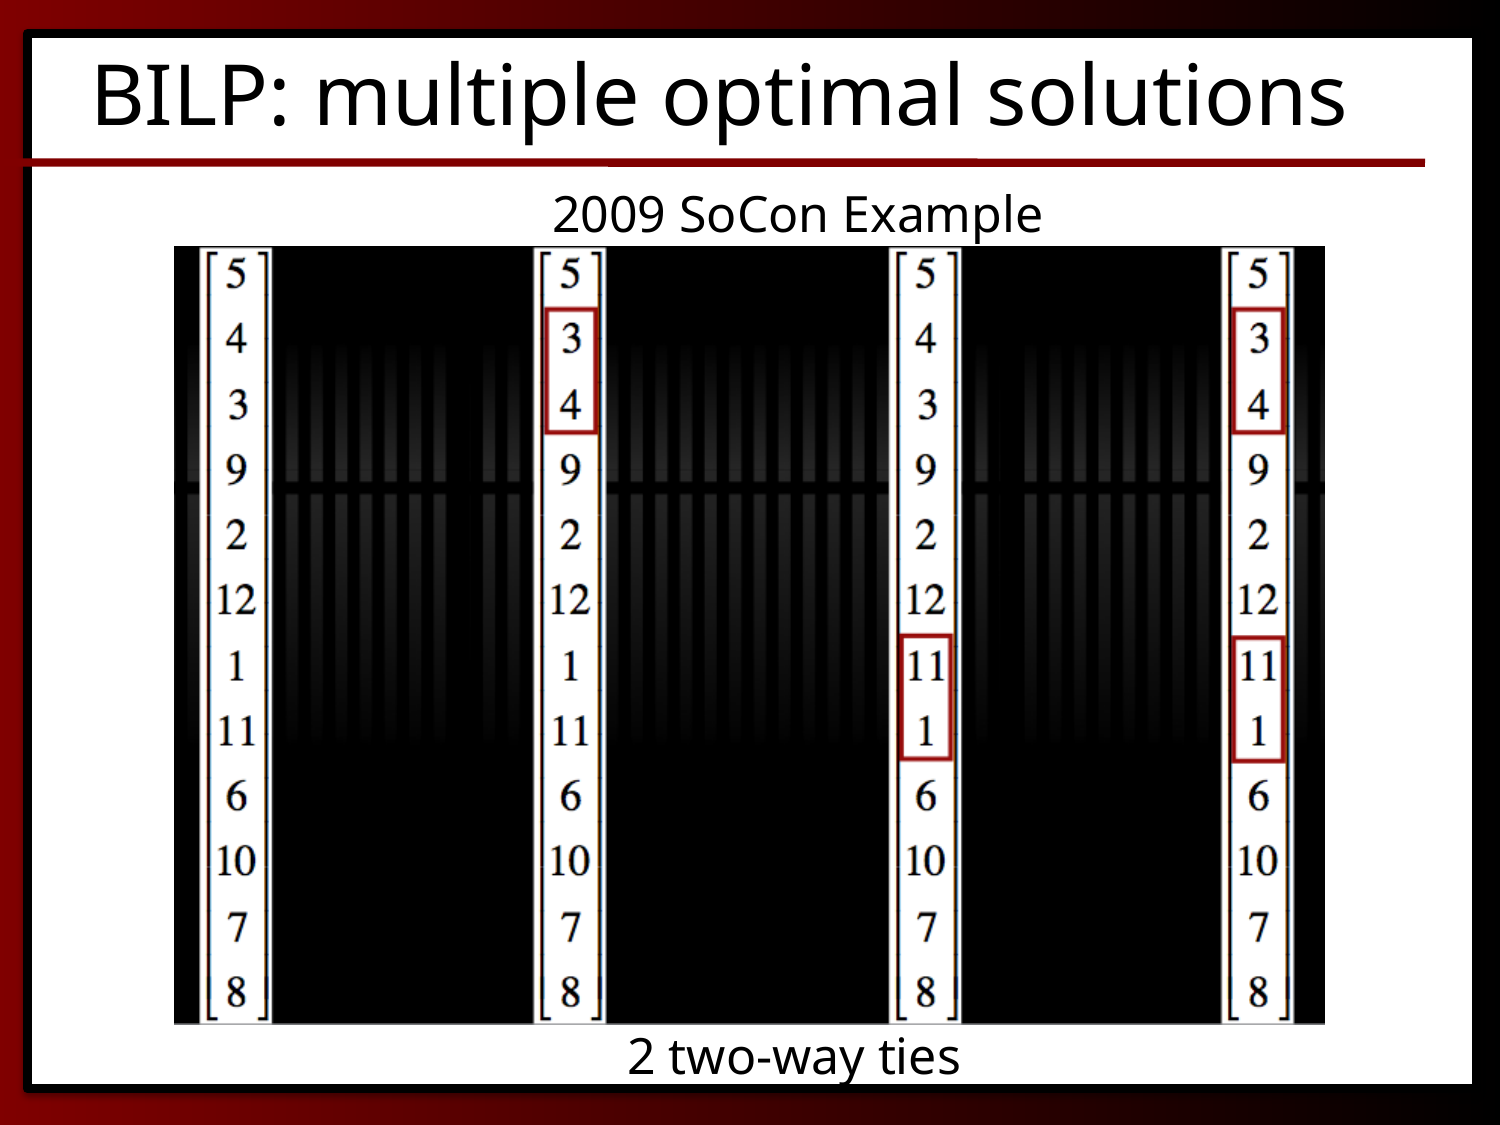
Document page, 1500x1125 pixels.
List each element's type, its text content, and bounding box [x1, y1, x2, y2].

picture [174, 246, 1326, 1025]
text_box 2009 SoCon Example [537, 174, 1075, 245]
text_box 2 two-way ties [612, 1033, 1150, 1092]
title BILP: multiple optimal solutions [75, 32, 1425, 150]
